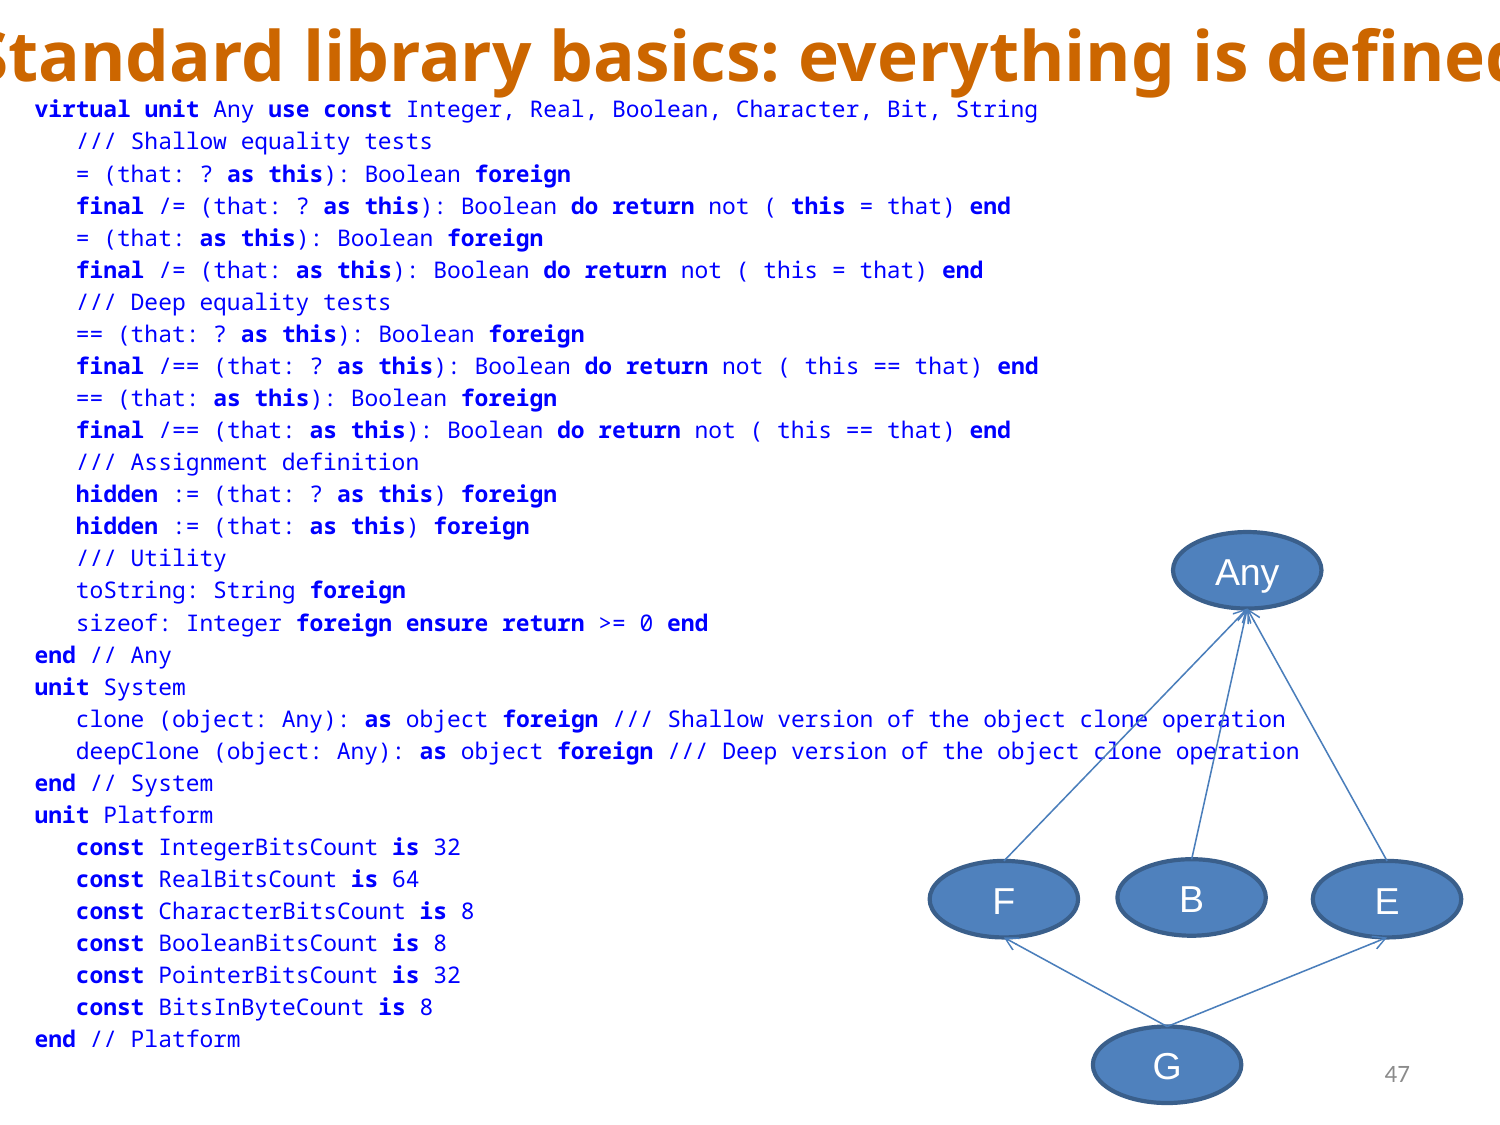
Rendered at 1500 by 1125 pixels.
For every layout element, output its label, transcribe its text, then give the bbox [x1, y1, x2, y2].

list virtual unit Any use const Integer, Real, Boolean, Character, Bit, String /// Shallow equality tests = (that: ? as this): Boolean foreign final /= (that: ? as this): Boolean do return not ( this = that) end = (that: as this): Boolean foreign final /= (that: as this): Boolean do return not ( this = that) end /// Deep equality tests == (that: ? as this): Boolean foreign final /== (that: ? as this): Boolean do return not ( this == that) end == (that: as this): Boolean foreign final /== (that: as this): Boolean do return not ( this == that) end /// Assignment definition hidden := (that: ? as this) foreign hidden := (that: as this) foreign /// Utility toString: String foreign sizeof: Integer foreign ensure return >= 0 end end // Any unit System clone (object: Any): as object foreign /// Shallow version of the object clone operation deepClone (object: Any): as object foreign /// Deep version of the object clone operation end // System unit Platform const IntegerBitsCount is 32 const RealBitsCount is 64 const CharacterBitsCount is 8 const BooleanBitsCount is 8 const PointerBitsCount is 32 const BitsInByteCount is 8 end // Platform [19, 87, 1475, 1125]
title Standard library basics: everything is defined [0, 0, 1500, 108]
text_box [929, 531, 1462, 1104]
